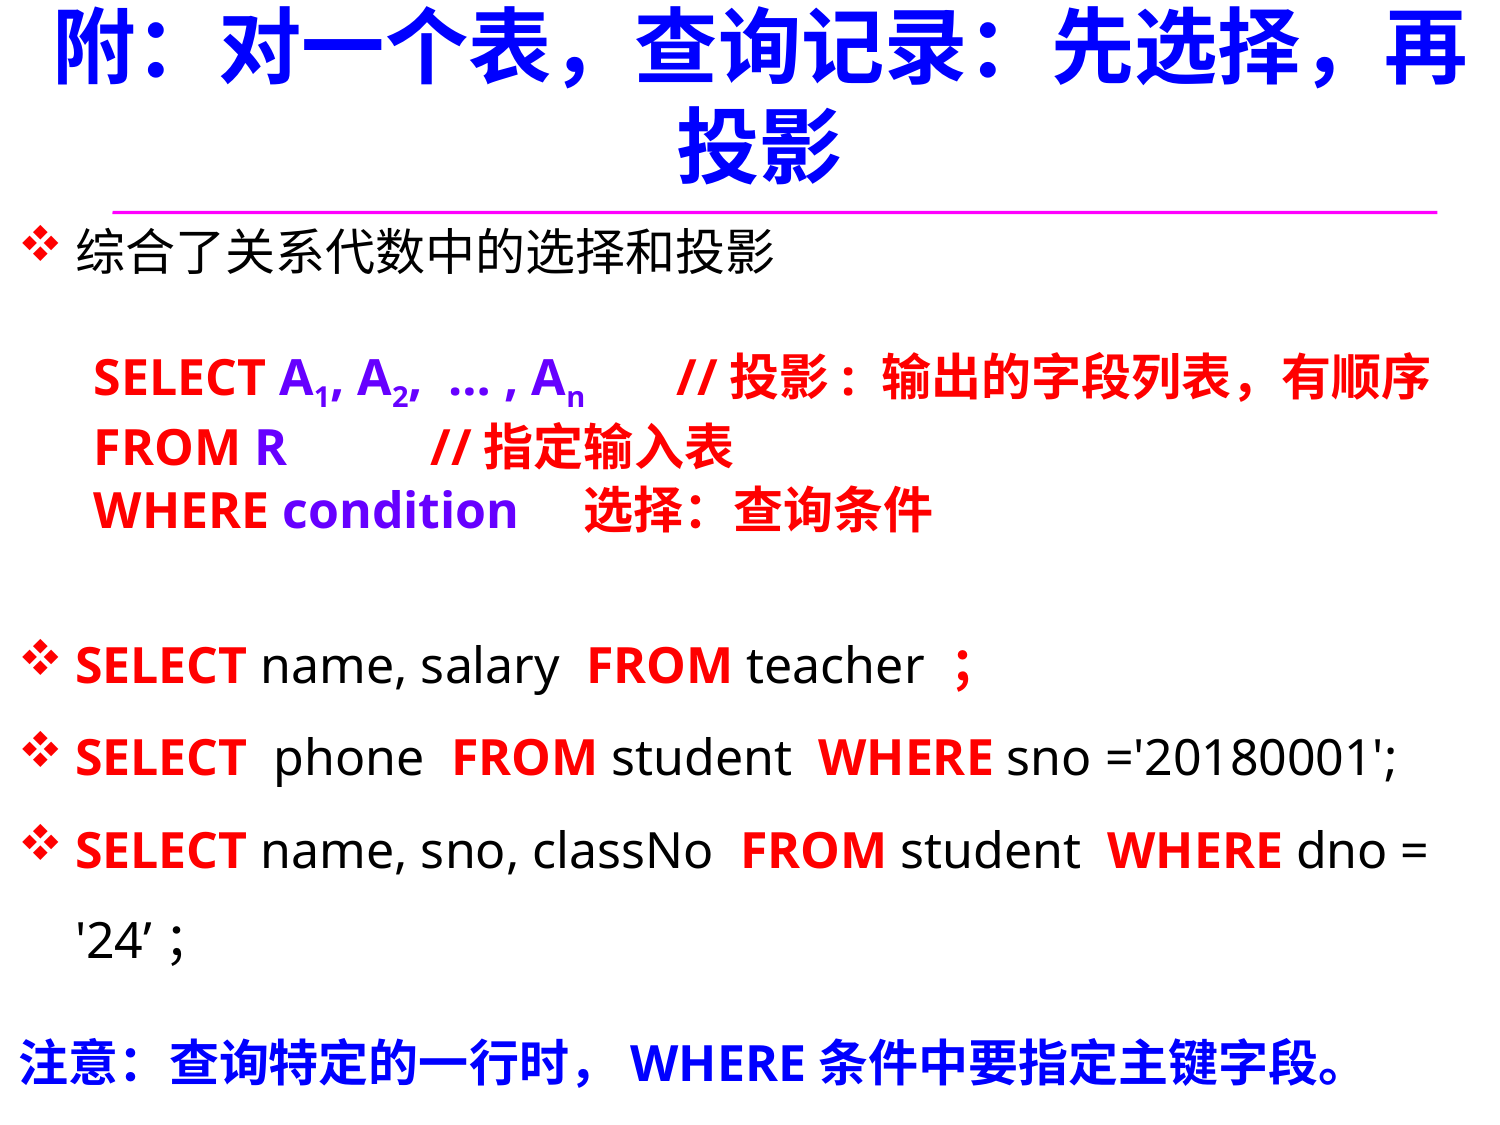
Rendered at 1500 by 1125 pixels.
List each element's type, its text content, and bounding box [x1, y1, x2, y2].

title 附：对一个表，查询记录：先选择，再投影 [19, 0, 1500, 188]
list 综合了关系代数中的选择和投影 SELECT A1, A2, … , An //投影: 输出的字段列表，有顺序 FROM R //指定输入表 WHERE condition 选择：查询条件 SELECT name, salary FROM teacher ； SELECT phone FROM student WHERE sno ='20180001'; SELECT name, sno, classNo FROM student WHERE dno = '24’； 注意：查询特定的一行时，WHERE条件中要指定主键字段。 [3, 212, 1500, 1088]
